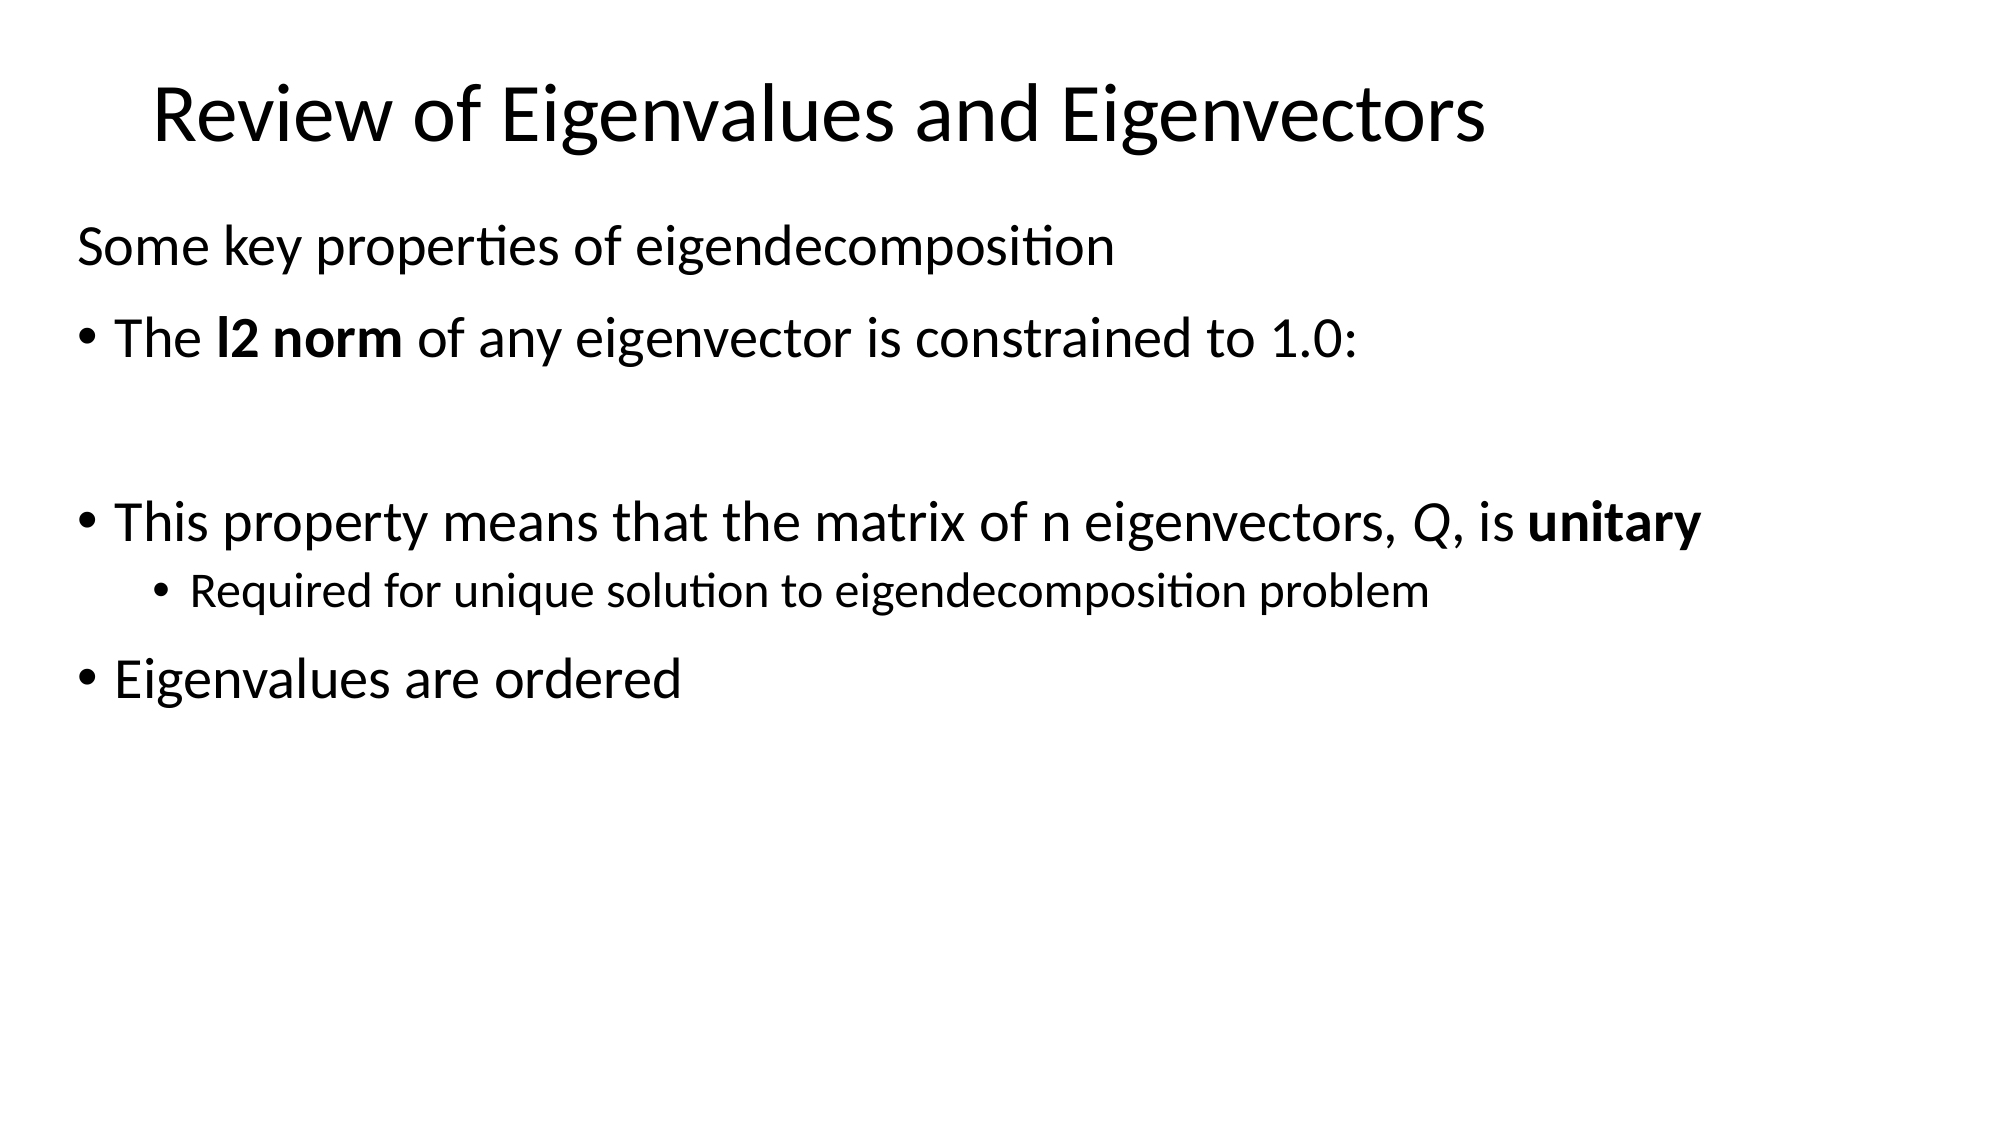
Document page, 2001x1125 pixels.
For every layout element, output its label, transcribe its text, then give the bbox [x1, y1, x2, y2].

title Review of Eigenvalues and Eigenvectors [137, 59, 1863, 170]
